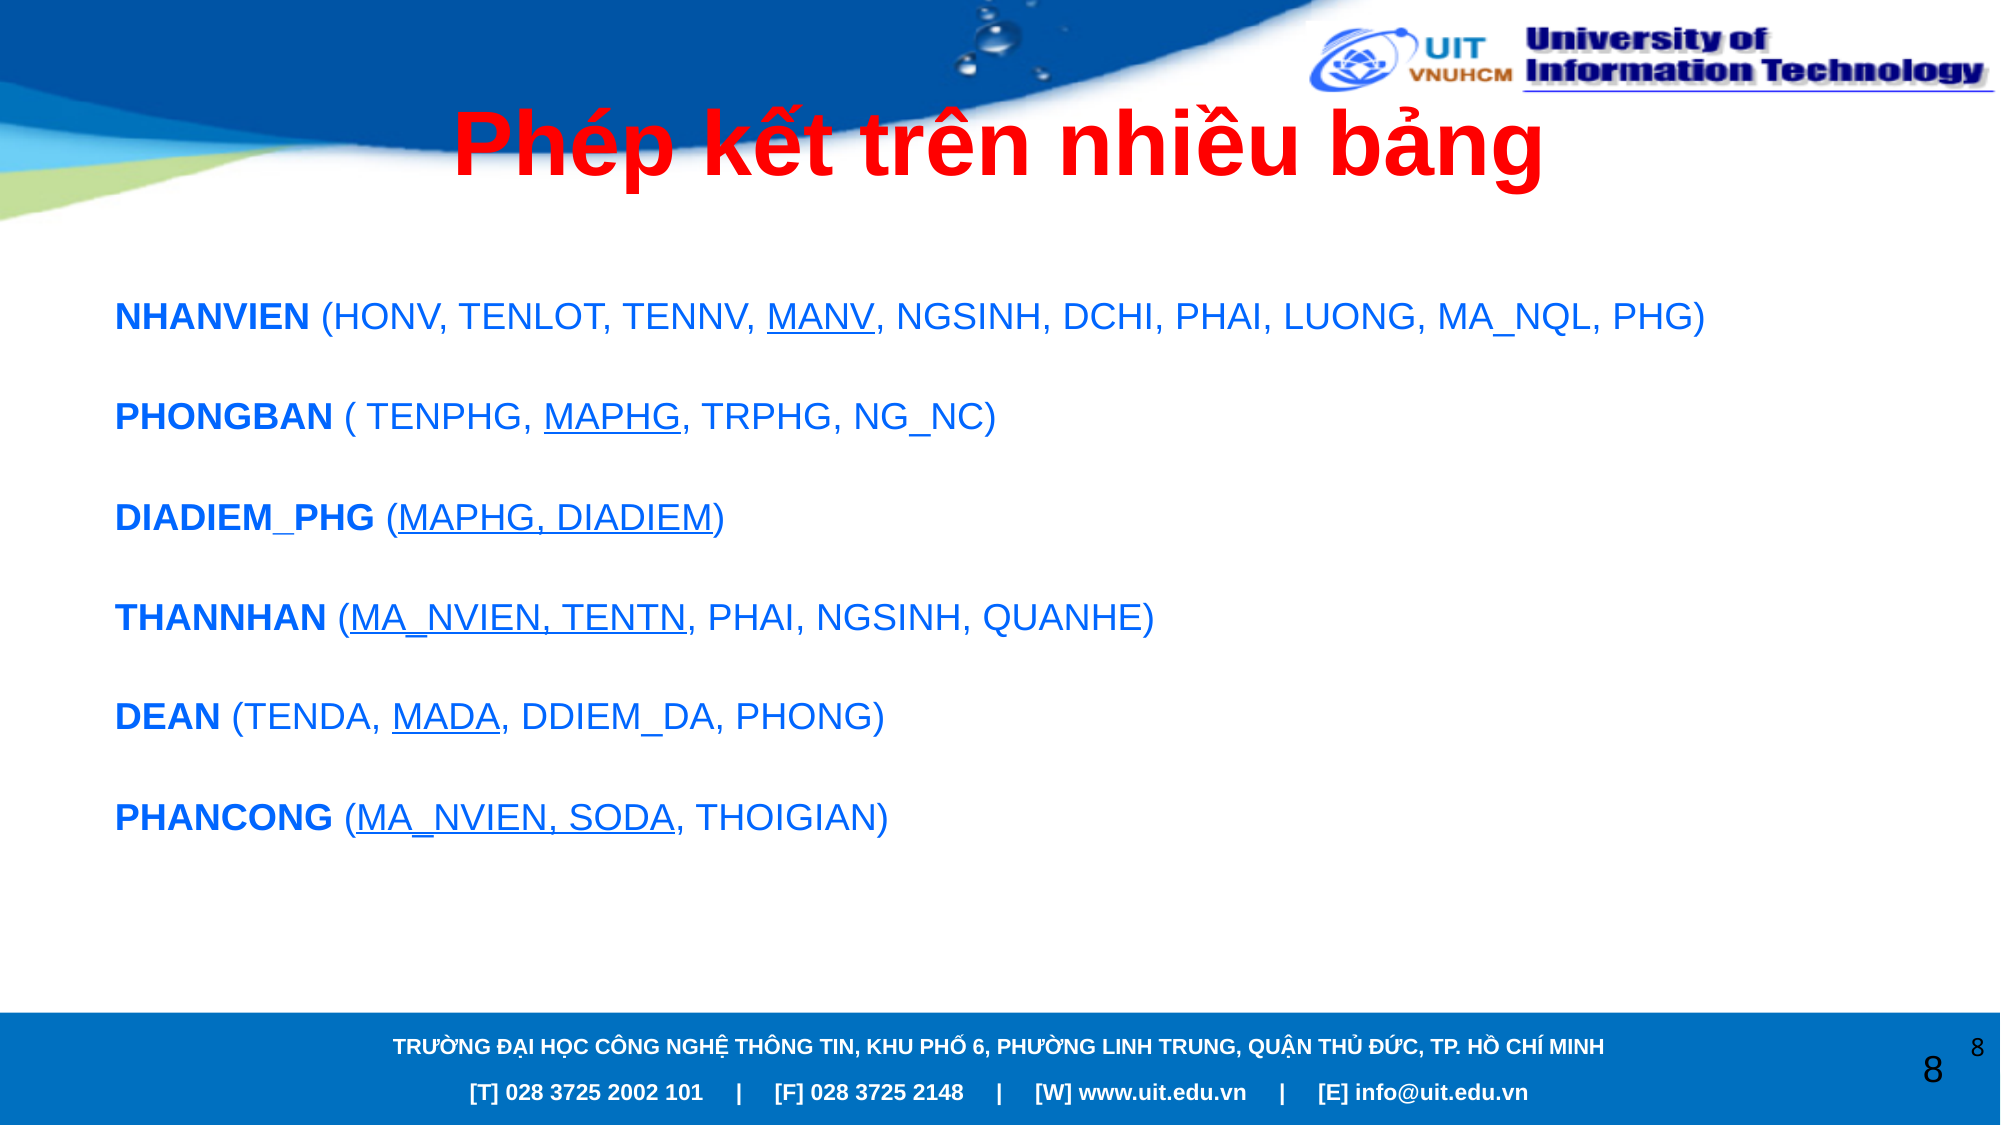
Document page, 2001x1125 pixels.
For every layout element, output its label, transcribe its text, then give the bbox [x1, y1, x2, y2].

list NHANVIEN (HONV, TENLOT, TENNV, MANV, NGSINH, DCHI, PHAI, LUONG, MA_NQL, PHG) PHONGBAN ( TENPHG, MAPHG, TRPHG, NG_NC) DIADIEM_PHG (MAPHG, DIADIEM) THANNHAN (MA_NVIEN, TENTN, PHAI, NGSINH, QUANHE) DEAN (TENDA, MADA, DDIEM_DA, PHONG) PHANCONG (MA_NVIEN, SODA, THOIGIAN) [99, 262, 1900, 1005]
picture [0, 0, 2001, 1125]
title Phép kết trên nhiều bảng [99, 45, 1900, 233]
slide_number 8 [1674, 1024, 2000, 1103]
